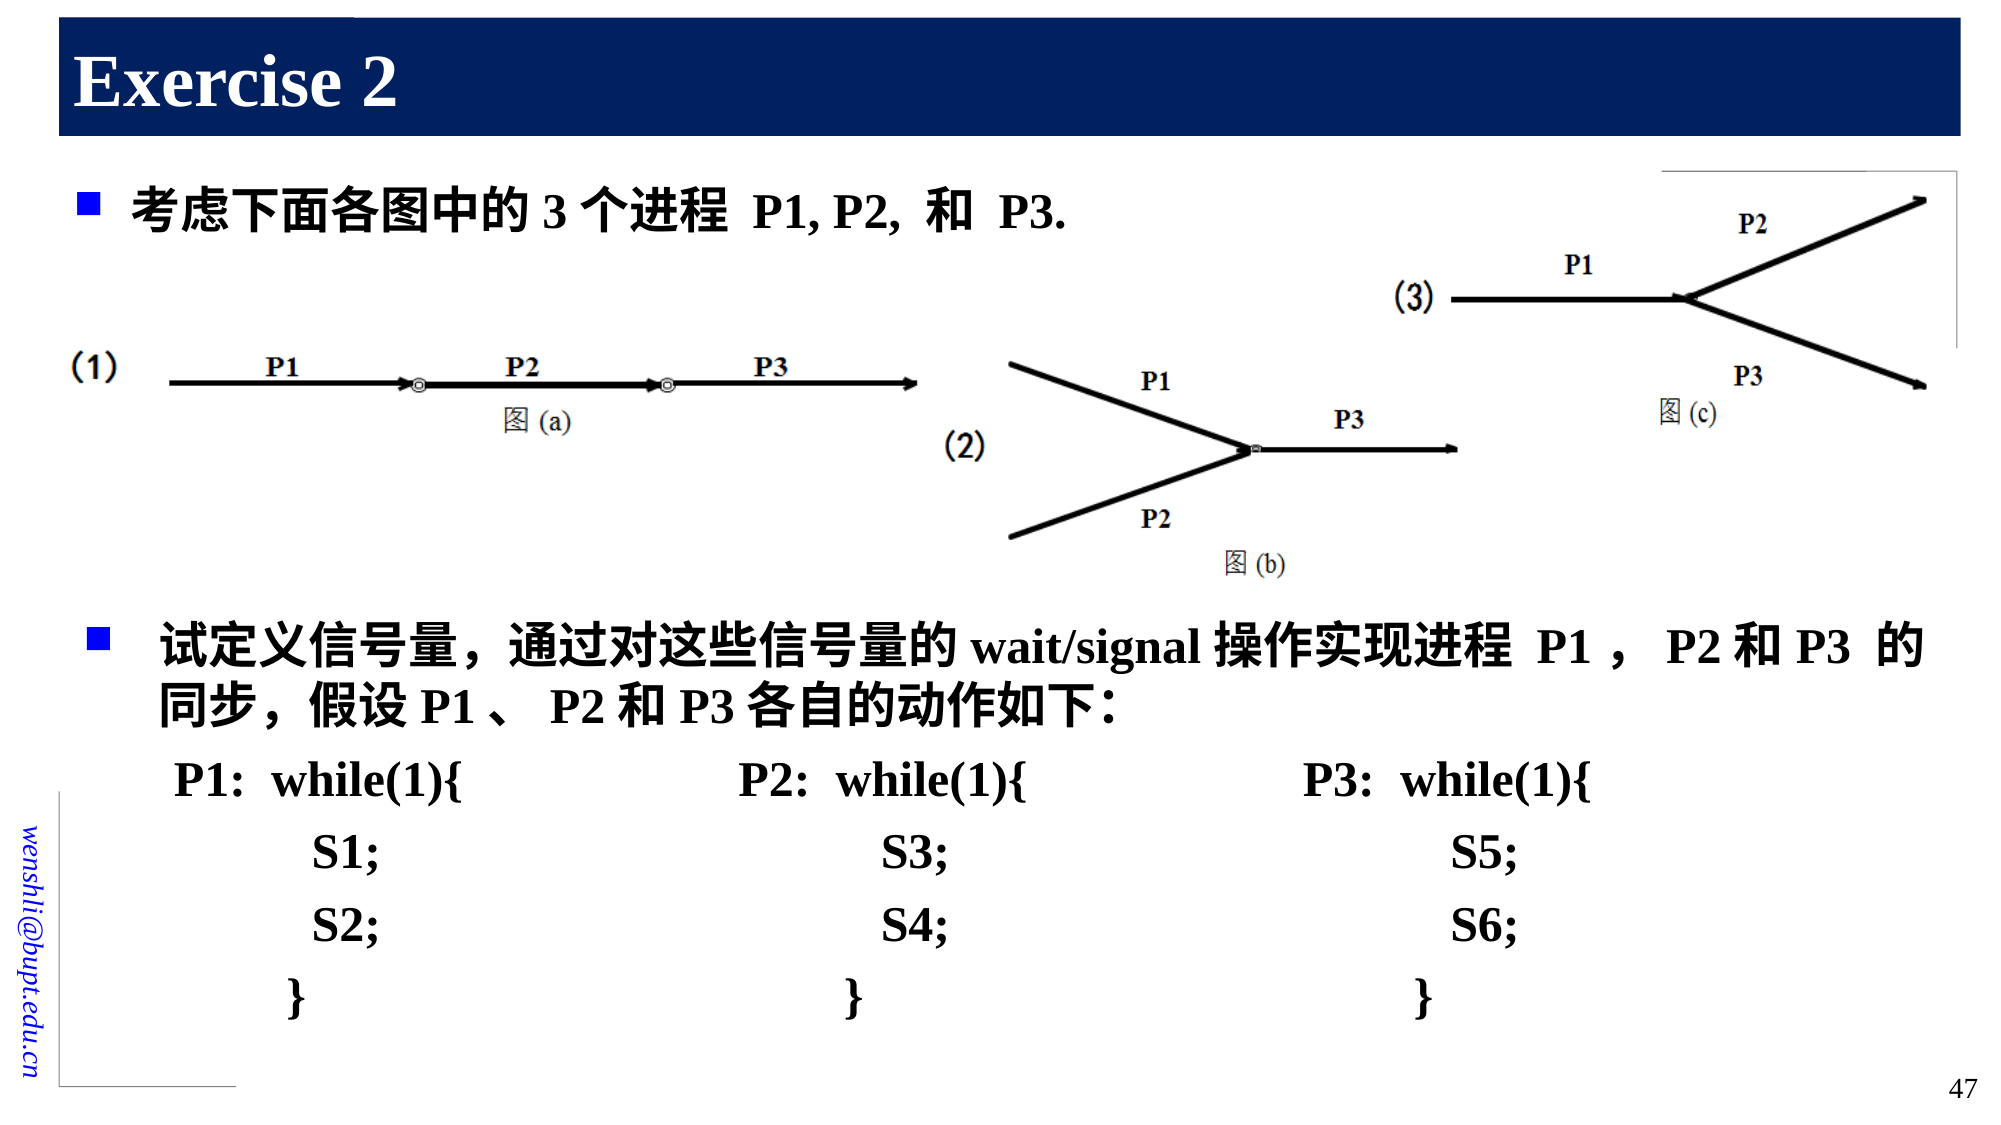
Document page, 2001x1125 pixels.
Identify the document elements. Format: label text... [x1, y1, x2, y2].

slide_number 47 [1826, 1062, 1994, 1117]
picture [64, 190, 1936, 582]
title Exercise 2 [58, 17, 1961, 137]
list 考虑下面各图中的3个进程 P1, P2, 和 P3. 试定义信号量，通过对这些信号量的wait/signal操作实现进程 P1，P2和P3 的同步，假设P1、P2和P3各自的动作如下： P1: while(1){ P2: while(1){ P3: while(1){ S1; S3; S5; S2; S4; S6; } } } [59, 171, 1955, 1087]
